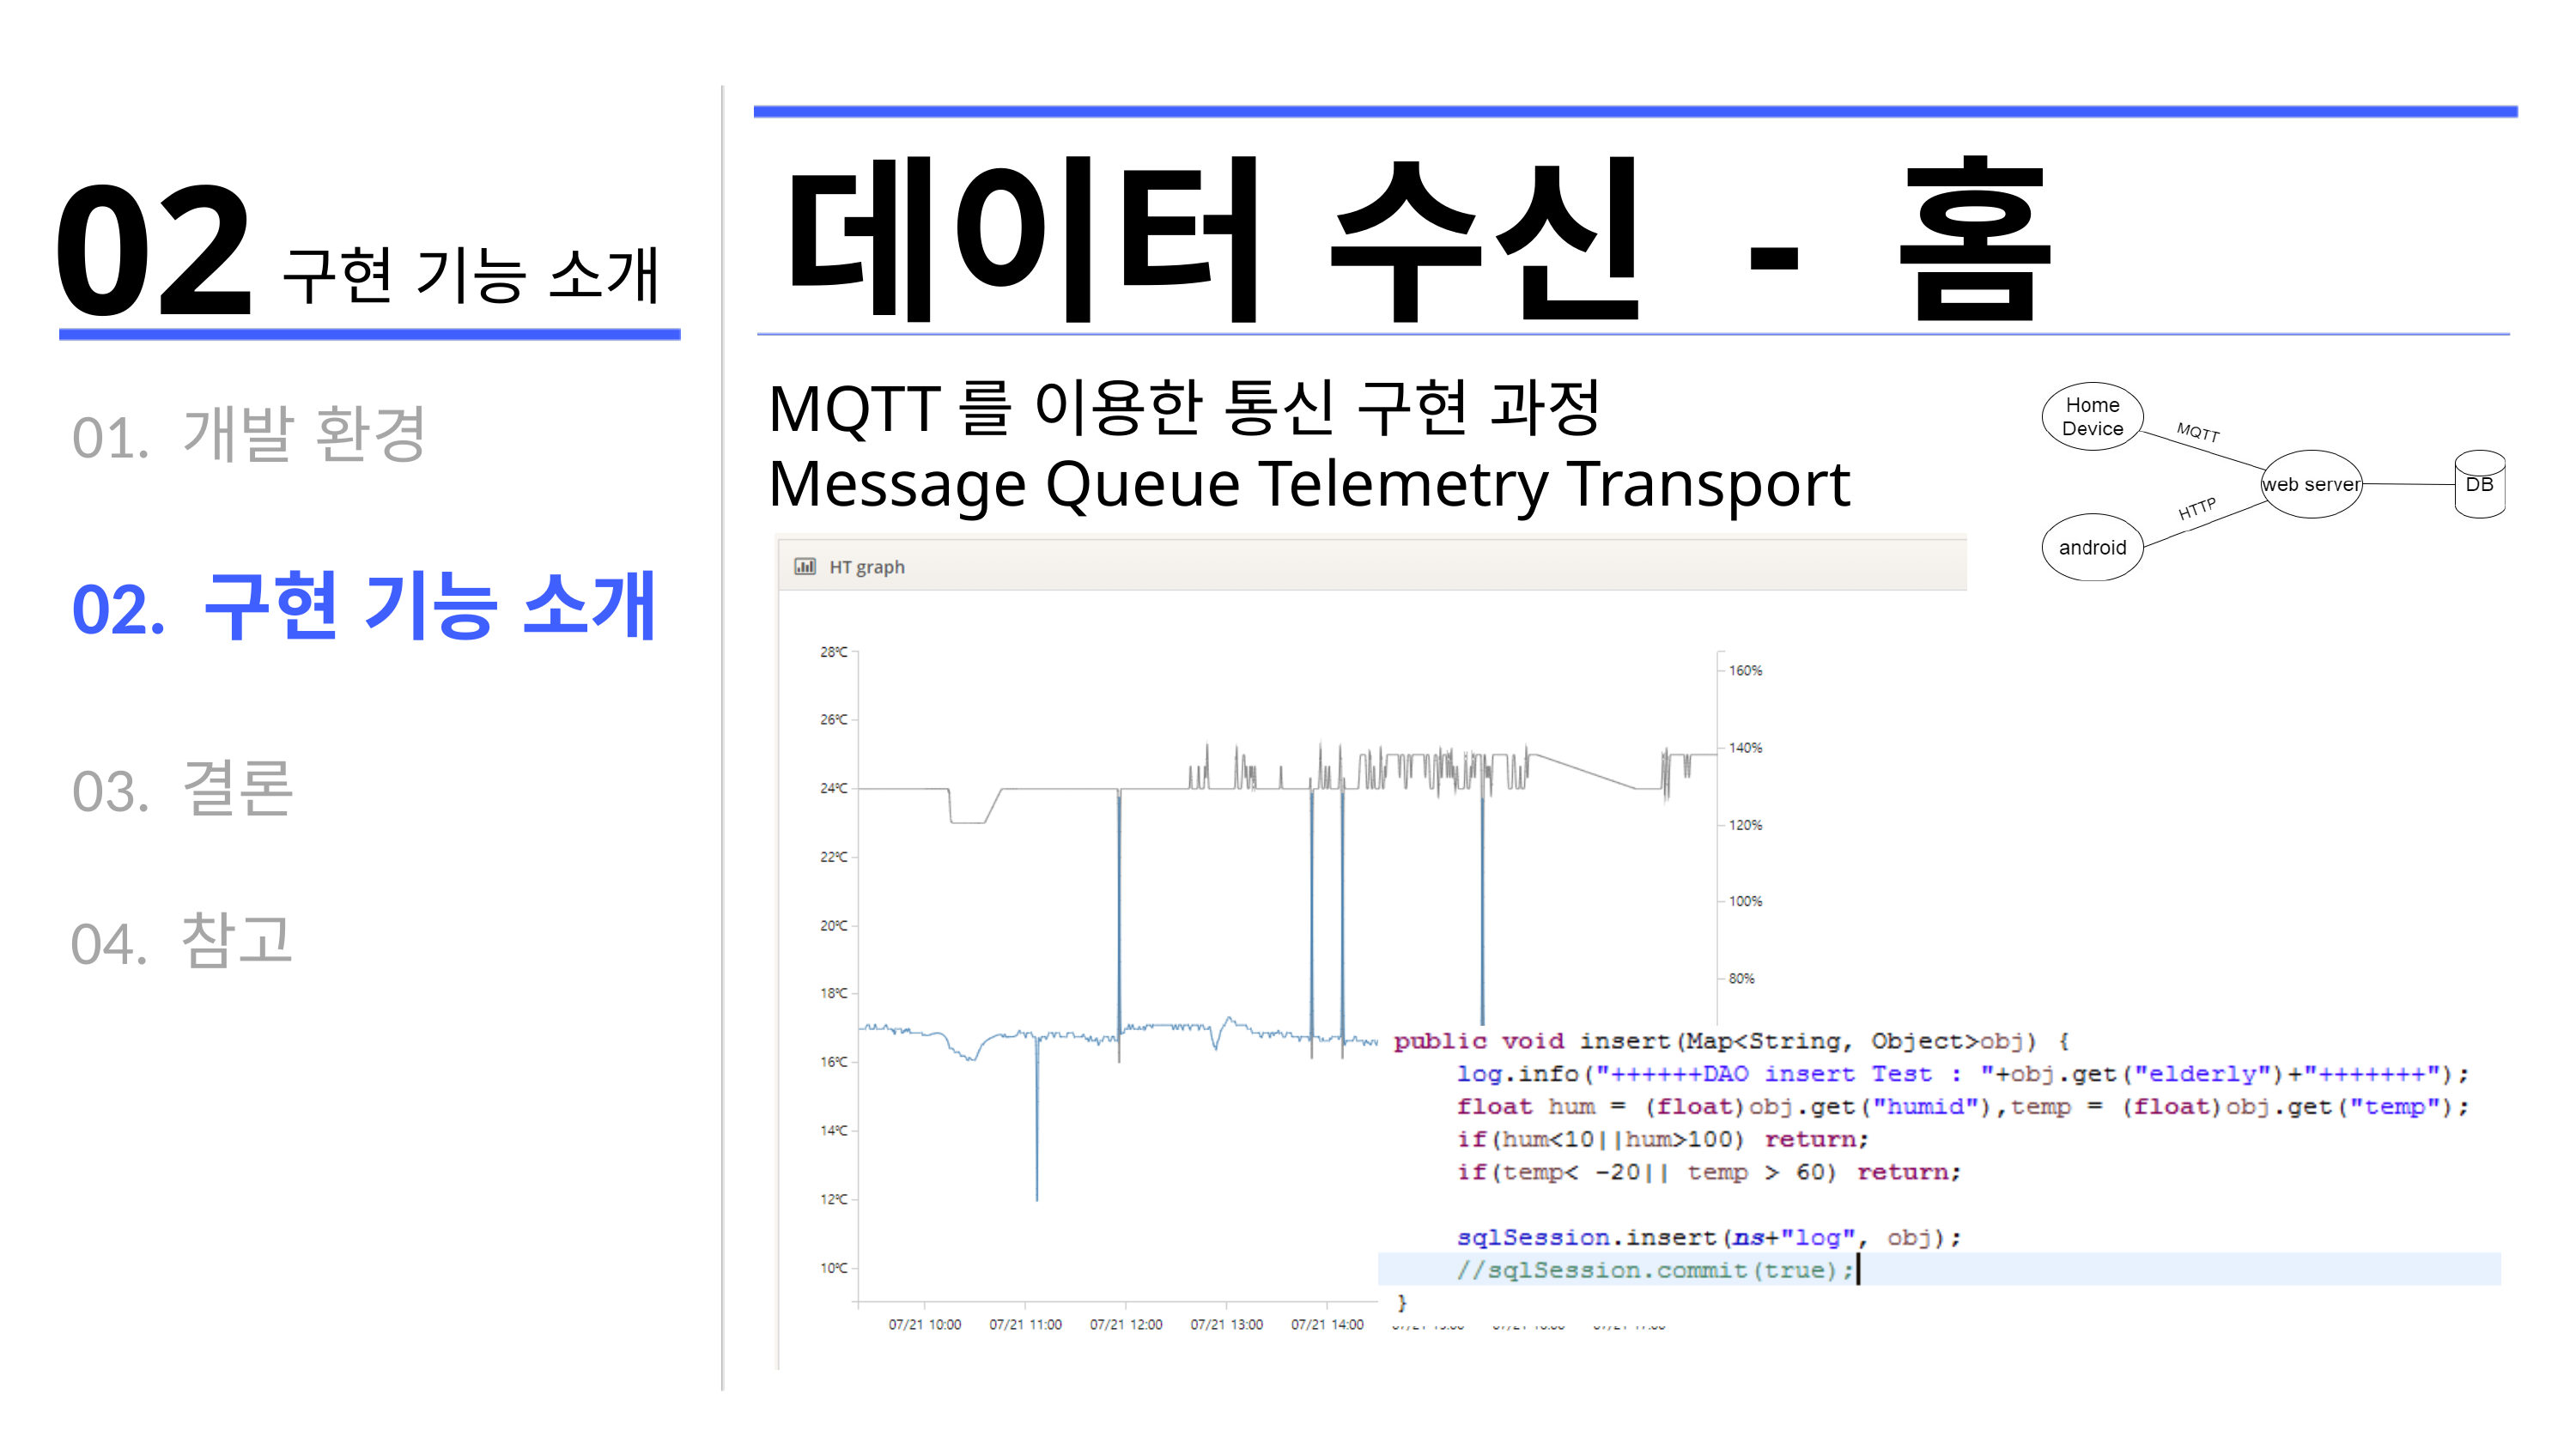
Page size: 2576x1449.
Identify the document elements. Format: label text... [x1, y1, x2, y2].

text_box 구현 기능 소개 [268, 230, 715, 318]
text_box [754, 89, 2519, 135]
picture [720, 742, 725, 1391]
text_box 04. 참고 [58, 895, 659, 984]
text_box 01. 개발 환경 [60, 388, 664, 476]
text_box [59, 312, 681, 358]
picture [775, 532, 2501, 1370]
picture [720, 87, 725, 735]
text_box 03. 결론 [59, 743, 647, 831]
picture [2042, 382, 2506, 581]
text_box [69, 735, 770, 742]
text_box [756, 331, 2512, 338]
text_box MQTT를 이용한 통신 구현 과정 Message Queue Telemetry Transport [754, 361, 1889, 525]
text_box 데이터 수신 - 홈 [769, 144, 2431, 330]
text_box 02. 구현 기능 소개 [59, 552, 688, 656]
text_box 02 [39, 130, 301, 357]
